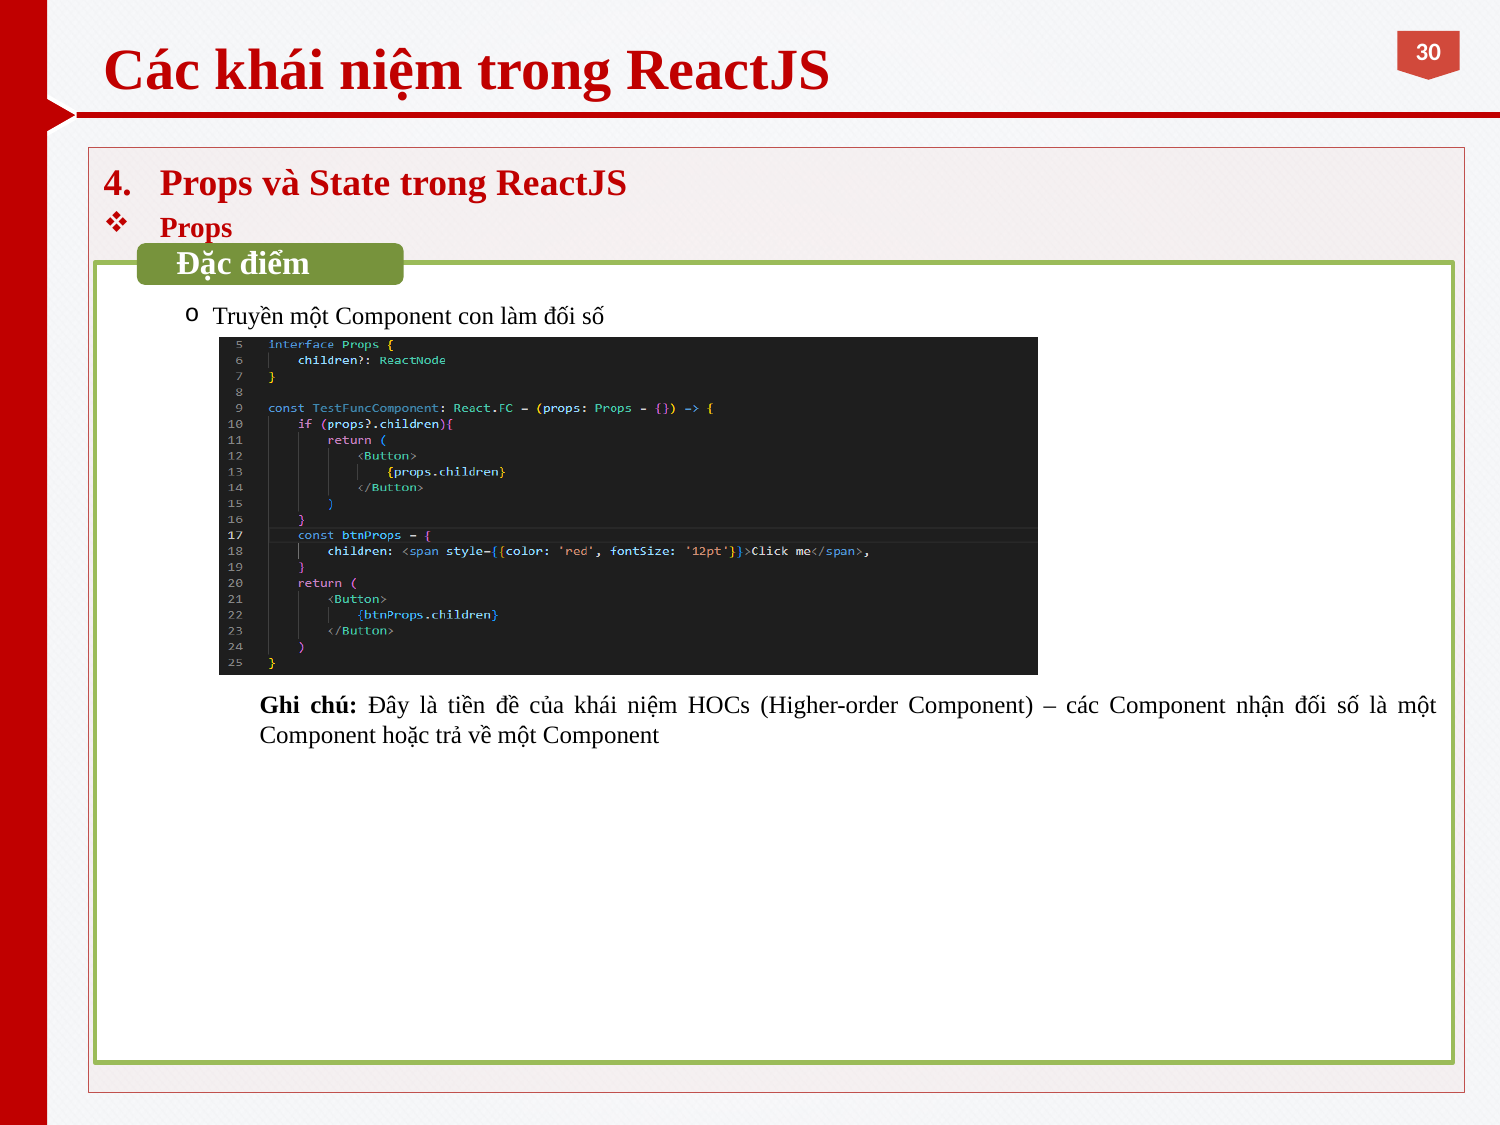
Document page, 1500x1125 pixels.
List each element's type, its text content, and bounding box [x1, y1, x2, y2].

text_box Truyền một Component con làm đối số Ghi chú: Đây là tiền đề của khái niệm HOCs (Higher-order Component) – các Component nhận đối số là một Component hoặc trả về một Component [93, 260, 1455, 1065]
picture [48, 118, 1500, 1125]
title Các khái niệm trong ReactJS [88, 23, 1447, 119]
list Props và State trong ReactJS Props [88, 149, 1447, 1088]
picture [48, 0, 1500, 112]
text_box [138, 245, 402, 284]
